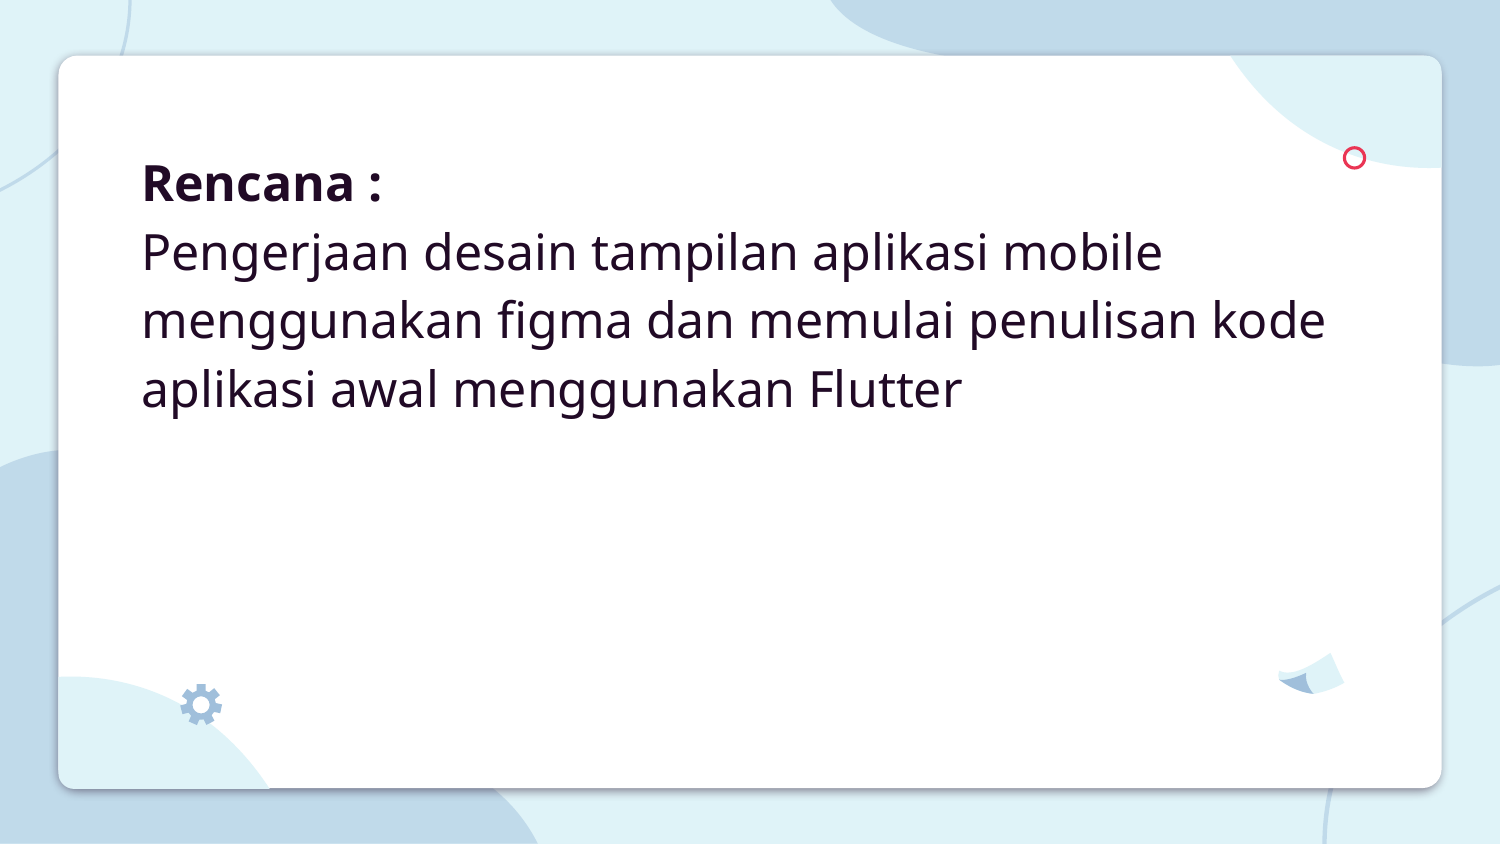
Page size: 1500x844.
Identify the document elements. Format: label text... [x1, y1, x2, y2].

text_box [1230, 55, 1442, 169]
text_box [180, 684, 223, 726]
text_box [58, 676, 270, 789]
text_box [1344, 147, 1365, 169]
title Rencana : Pengerjaan desain tampilan aplikasi mobile menggunakan figma dan memulai penulisan kode aplikasi awal menggunakan Flutter [126, 127, 1374, 489]
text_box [1277, 652, 1345, 695]
